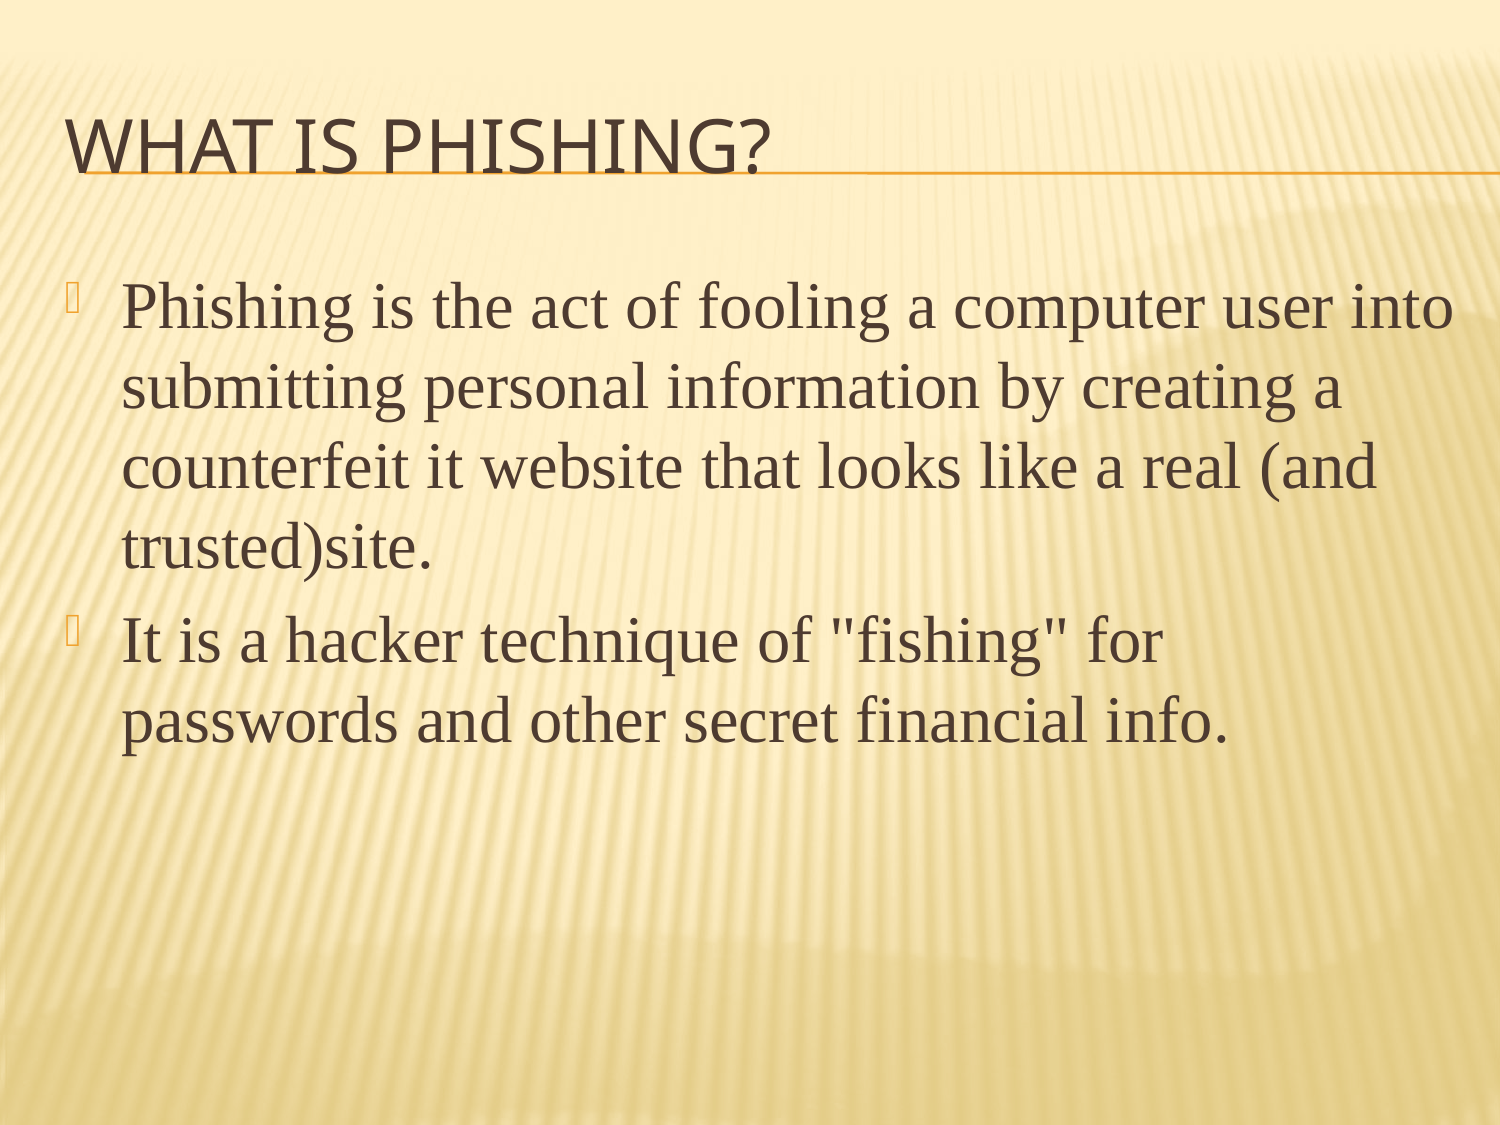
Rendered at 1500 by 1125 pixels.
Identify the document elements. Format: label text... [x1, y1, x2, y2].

title What is phishing? [50, 75, 1475, 213]
list Phishing is the act of fooling a computer user into submitting personal information by creating a counterfeit it website that looks like a real (and trusted)site. It is a hacker technique of "fishing" for passwords and other secret financial info. [50, 254, 1475, 998]
